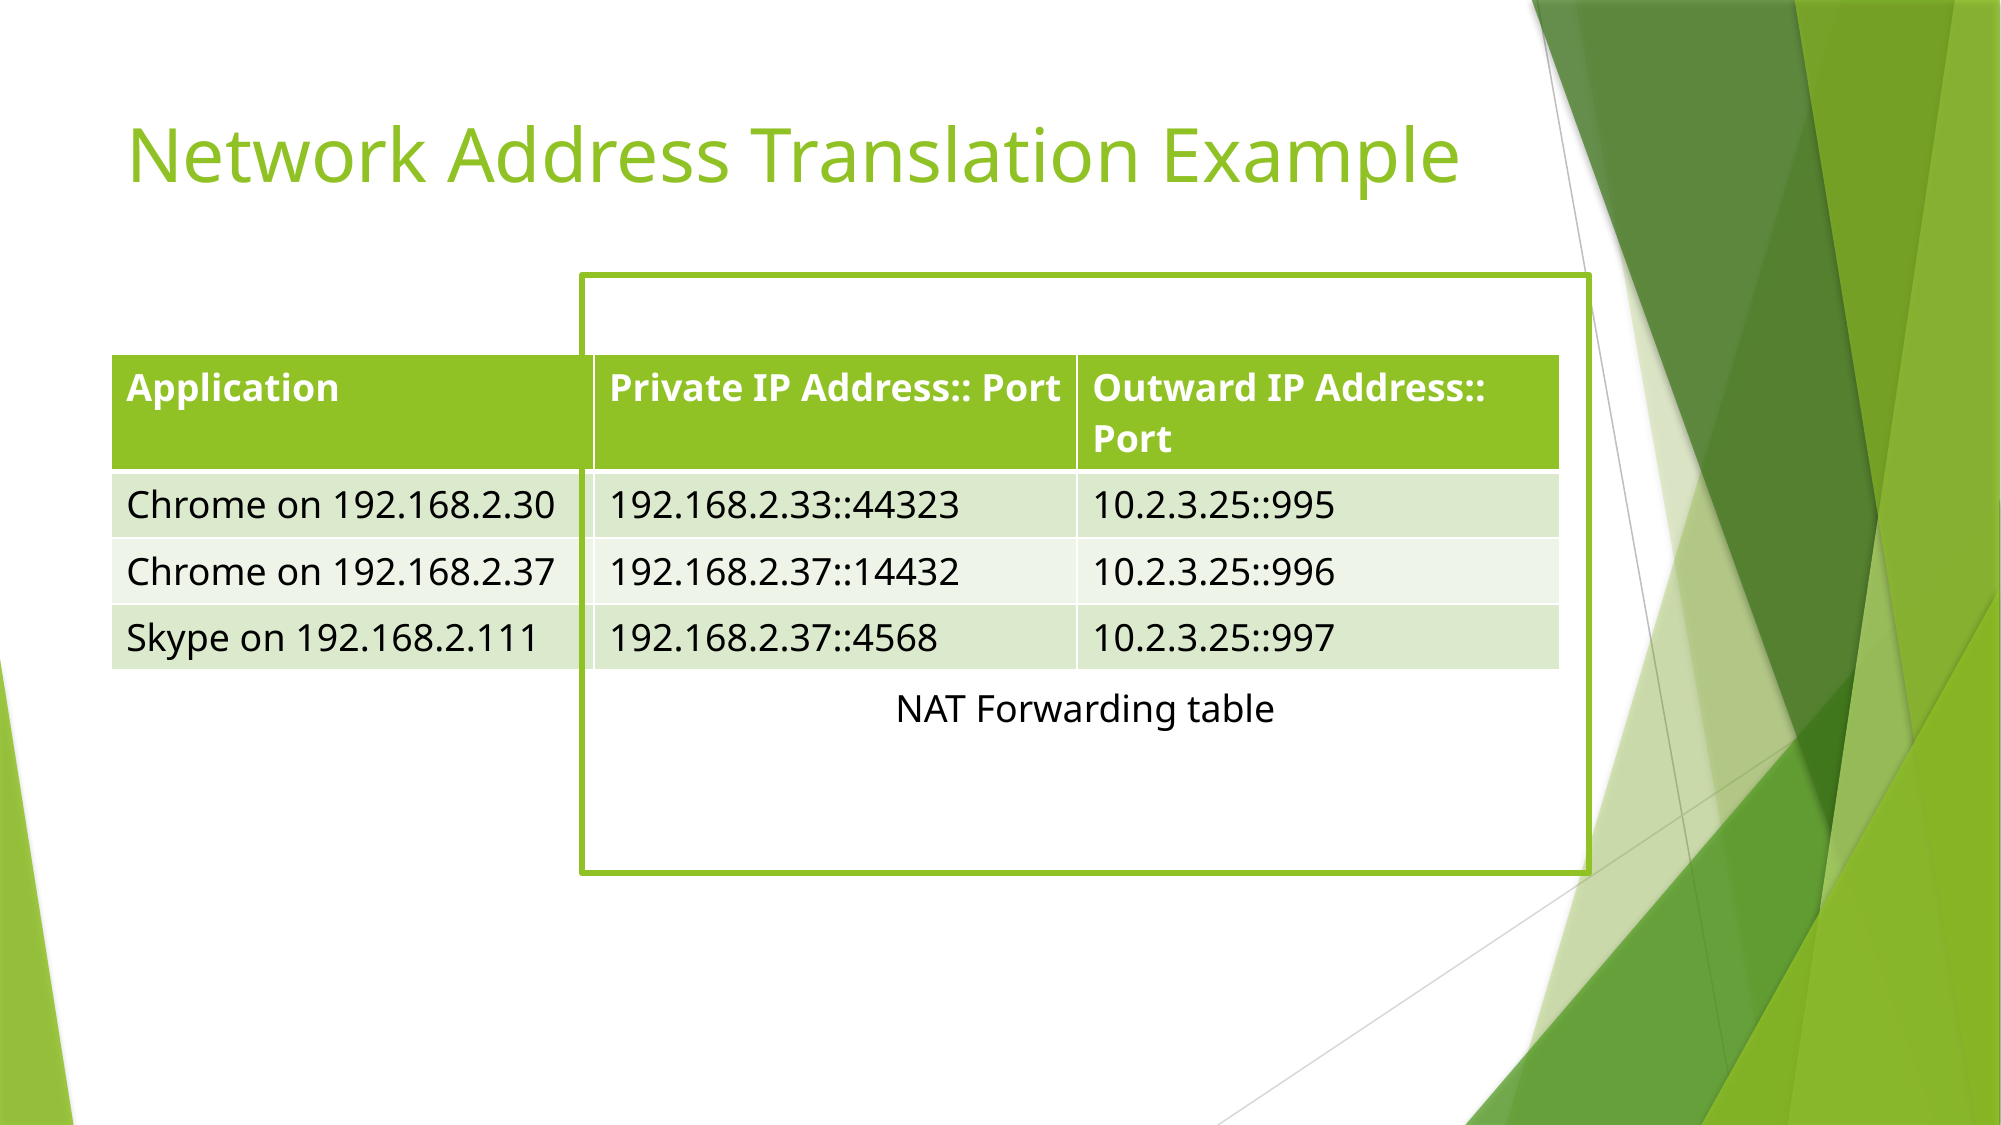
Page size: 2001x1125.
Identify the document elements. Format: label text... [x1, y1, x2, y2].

title Network Address Translation Example [111, 99, 1522, 317]
table_cell Chrome on 192.168.2.37 [112, 539, 582, 603]
text_box [582, 274, 1590, 874]
table_header Application [112, 355, 582, 469]
table_cell Chrome on 192.168.2.30 [112, 474, 582, 537]
text_box NAT Forwarding table [732, 677, 1439, 737]
table_cell Skype on 192.168.2.111 [112, 605, 582, 669]
